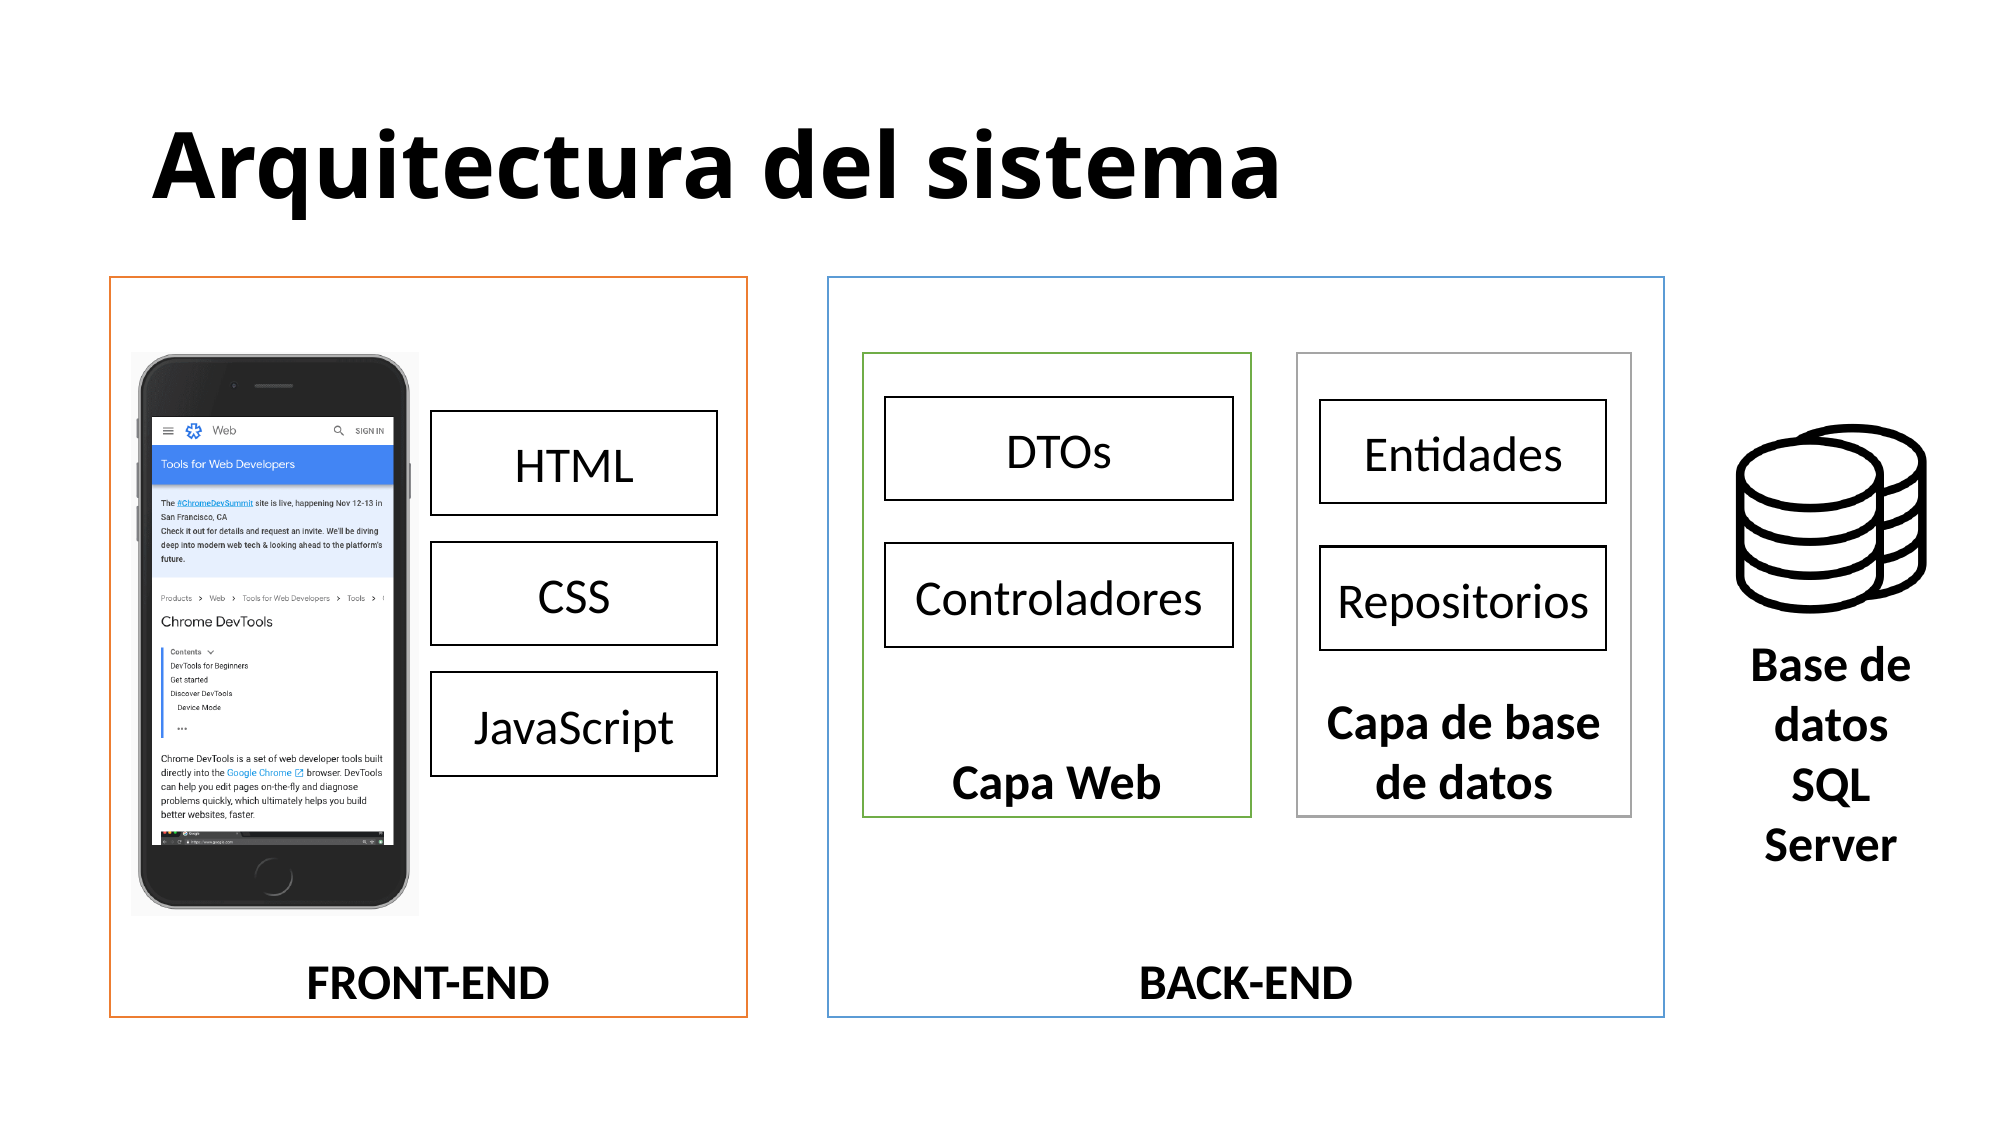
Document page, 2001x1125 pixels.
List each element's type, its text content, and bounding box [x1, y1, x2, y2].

title Arquitectura del sistema [137, 59, 1863, 278]
text_box Capa de base de datos [1296, 352, 1632, 818]
picture [131, 352, 419, 916]
picture [1725, 413, 1937, 624]
text_box FRONT-END [109, 276, 748, 1018]
text_box BACK-END [827, 276, 1665, 1018]
text_box Capa Web [862, 352, 1252, 818]
text_box Base de datos SQL Server [1725, 624, 1937, 879]
